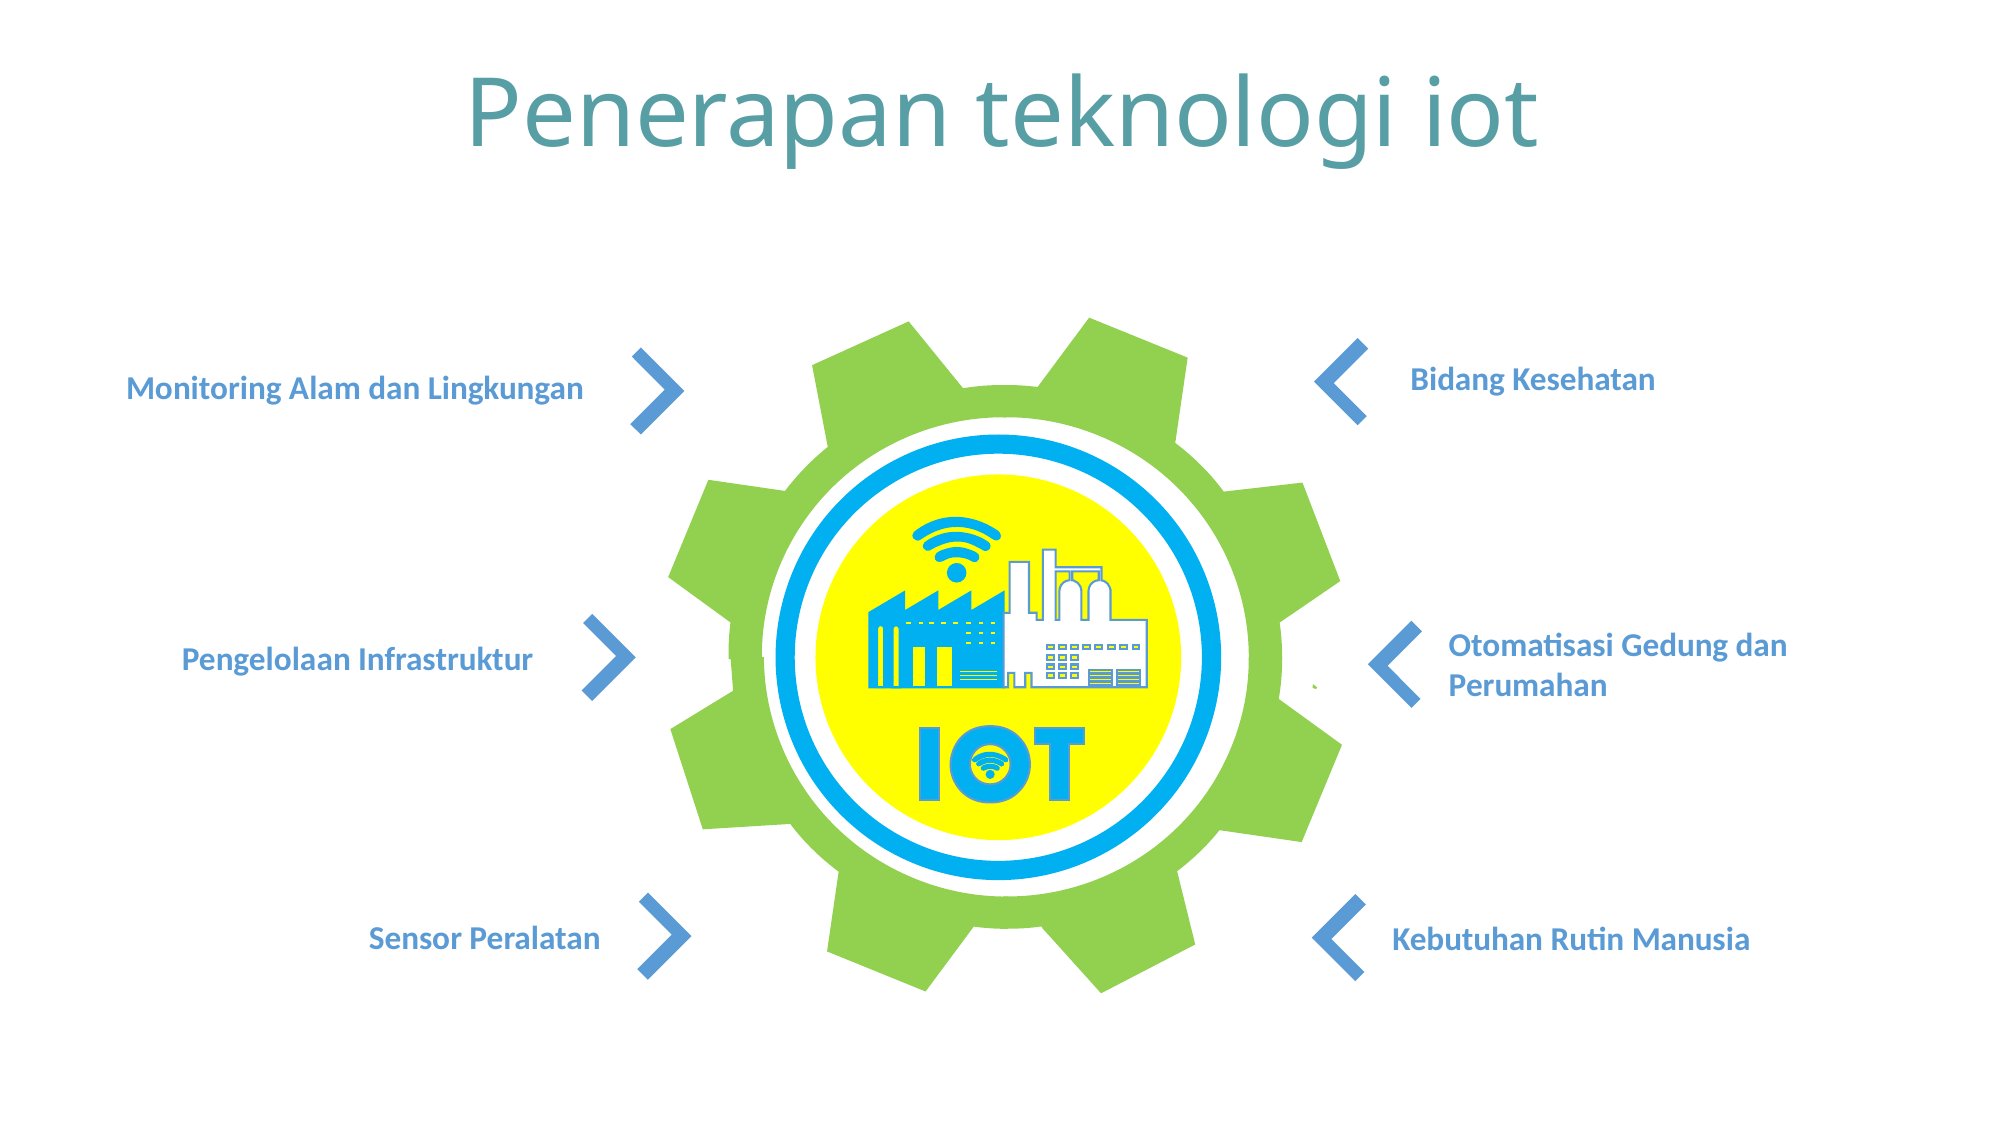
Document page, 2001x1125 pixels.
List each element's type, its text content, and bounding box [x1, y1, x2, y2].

text_box [1339, 892, 1368, 933]
list Penerapan teknologi iot [53, 55, 1952, 175]
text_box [671, 314, 1339, 1000]
text_box Kebutuhan Rutin Manusia [1377, 909, 1880, 964]
text_box Sensor Peralatan [113, 909, 616, 964]
text_box [1339, 386, 1369, 427]
text_box [635, 891, 671, 982]
text_box [580, 612, 638, 703]
text_box Pengelolaan Infrastruktur [46, 629, 549, 685]
text_box Bidang Kesehatan [1395, 349, 1898, 405]
text_box [1366, 619, 1424, 710]
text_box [869, 549, 1147, 688]
text_box [628, 345, 671, 437]
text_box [920, 726, 1085, 803]
text_box [1339, 336, 1370, 380]
text_box Otomatisasi Gedung dan Perumahan [1434, 616, 1936, 711]
text_box Monitoring Alam dan Lingkungan [104, 358, 607, 414]
text_box [1339, 945, 1366, 983]
